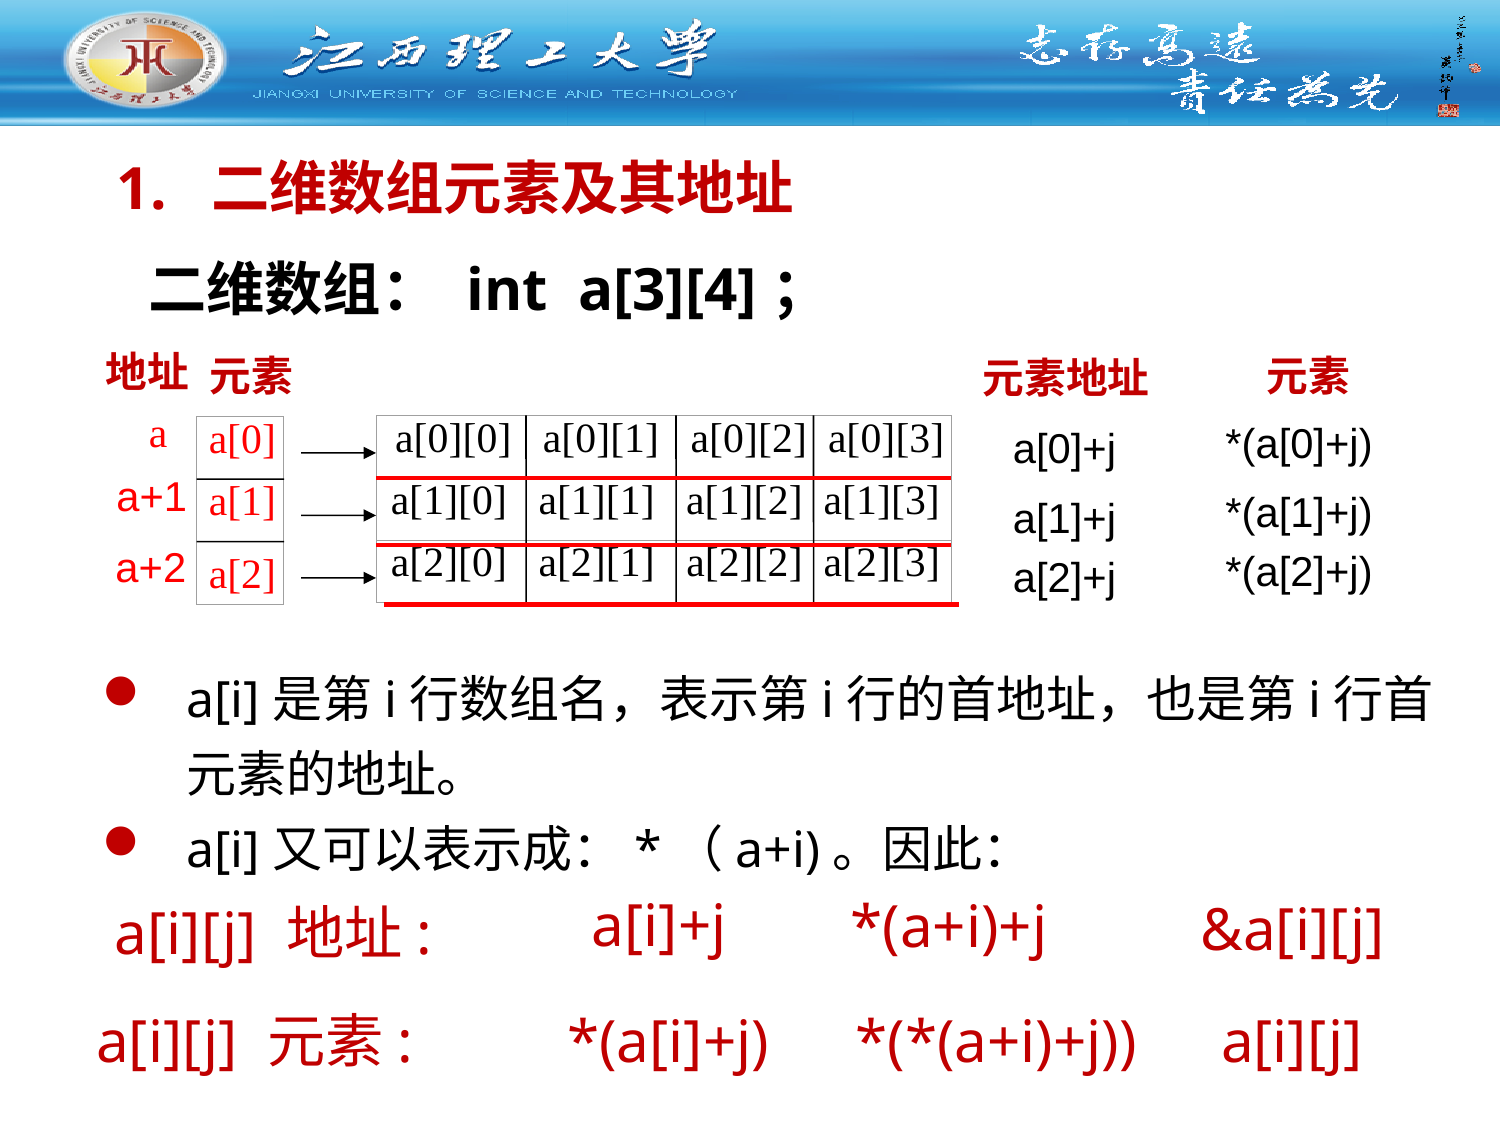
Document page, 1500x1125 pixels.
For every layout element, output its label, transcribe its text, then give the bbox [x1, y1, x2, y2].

text_box *(a[0]+j) [1210, 408, 1436, 474]
text_box *(a[i]+j) [537, 996, 825, 1082]
text_box 元素 [1252, 342, 1394, 408]
text_box a[1]+j [1019, 484, 1152, 543]
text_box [133, 398, 320, 605]
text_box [300, 402, 1014, 604]
text_box 二维数组： int a[3][4]； [133, 244, 845, 330]
text_box a+1 [101, 462, 128, 527]
text_box a[i][j] [1206, 996, 1394, 1082]
text_box 1. 二维数组元素及其地址 [102, 143, 987, 229]
text_box 元素地址 [939, 344, 1207, 409]
text_box *(a[1]+j) [1210, 478, 1436, 537]
text_box &a[i][j] [1170, 884, 1459, 970]
picture [0, 0, 1500, 126]
text_box a[0]+j [1019, 414, 1152, 480]
text_box a[i][j] 地址: [100, 889, 526, 974]
text_box a[2]+j [1016, 543, 1152, 609]
text_box *(a+i)+j [820, 885, 1110, 967]
text_box 地址 [90, 338, 216, 403]
text_box a[i]是第i行数组名，表示第i行的首地址，也是第i行首元素的地址。 a[i]又可以表示成：*（a+i)。因此： [12, 645, 1457, 885]
text_box 元素 [194, 342, 319, 397]
text_box a[i][j] 元素: [81, 996, 428, 1082]
text_box a+2 [100, 533, 128, 599]
text_box *(a[2]+j) [1210, 537, 1436, 603]
text_box a[i]+j [577, 881, 742, 966]
text_box *(*(a+i)+j)) [825, 996, 1152, 1082]
